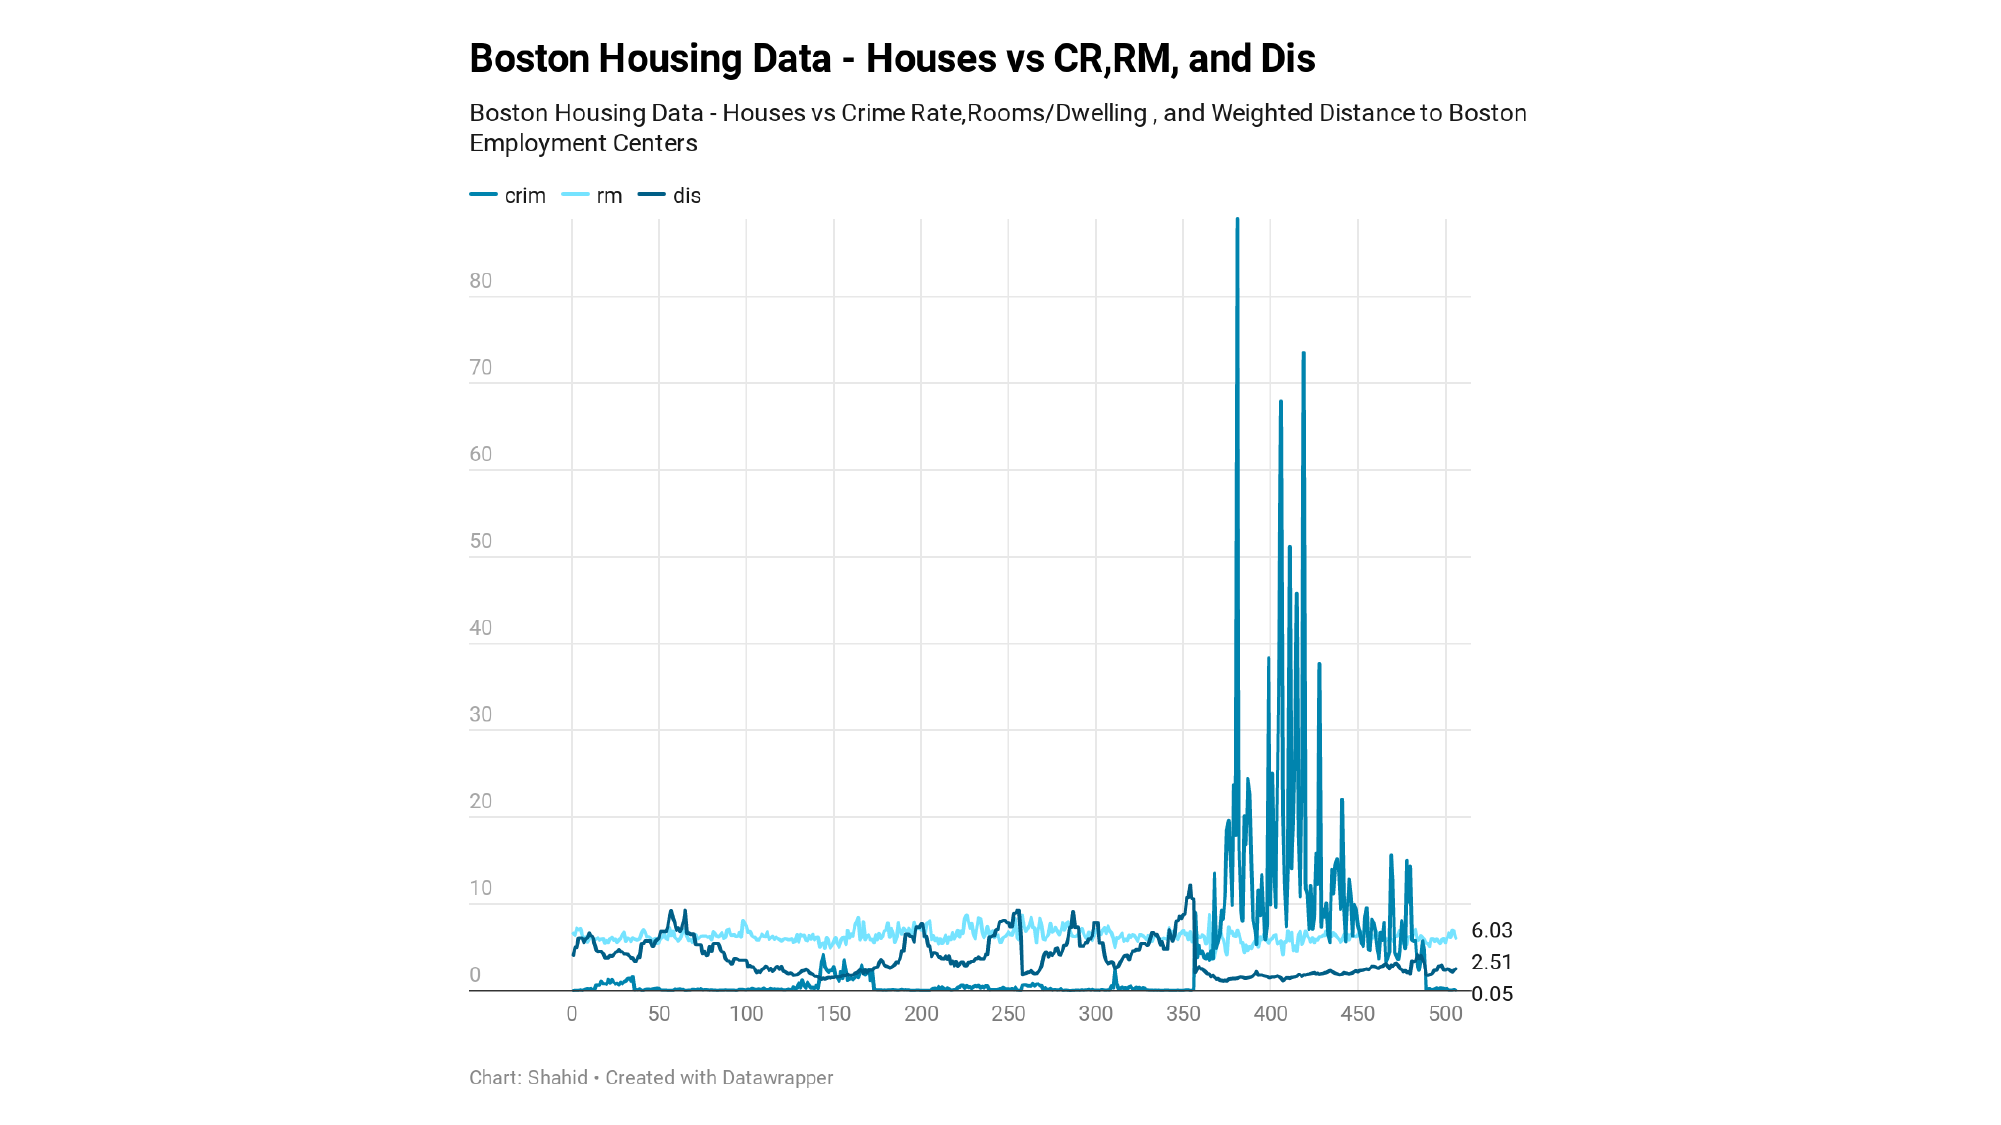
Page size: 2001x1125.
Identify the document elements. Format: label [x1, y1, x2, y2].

picture [437, 4, 1563, 1125]
